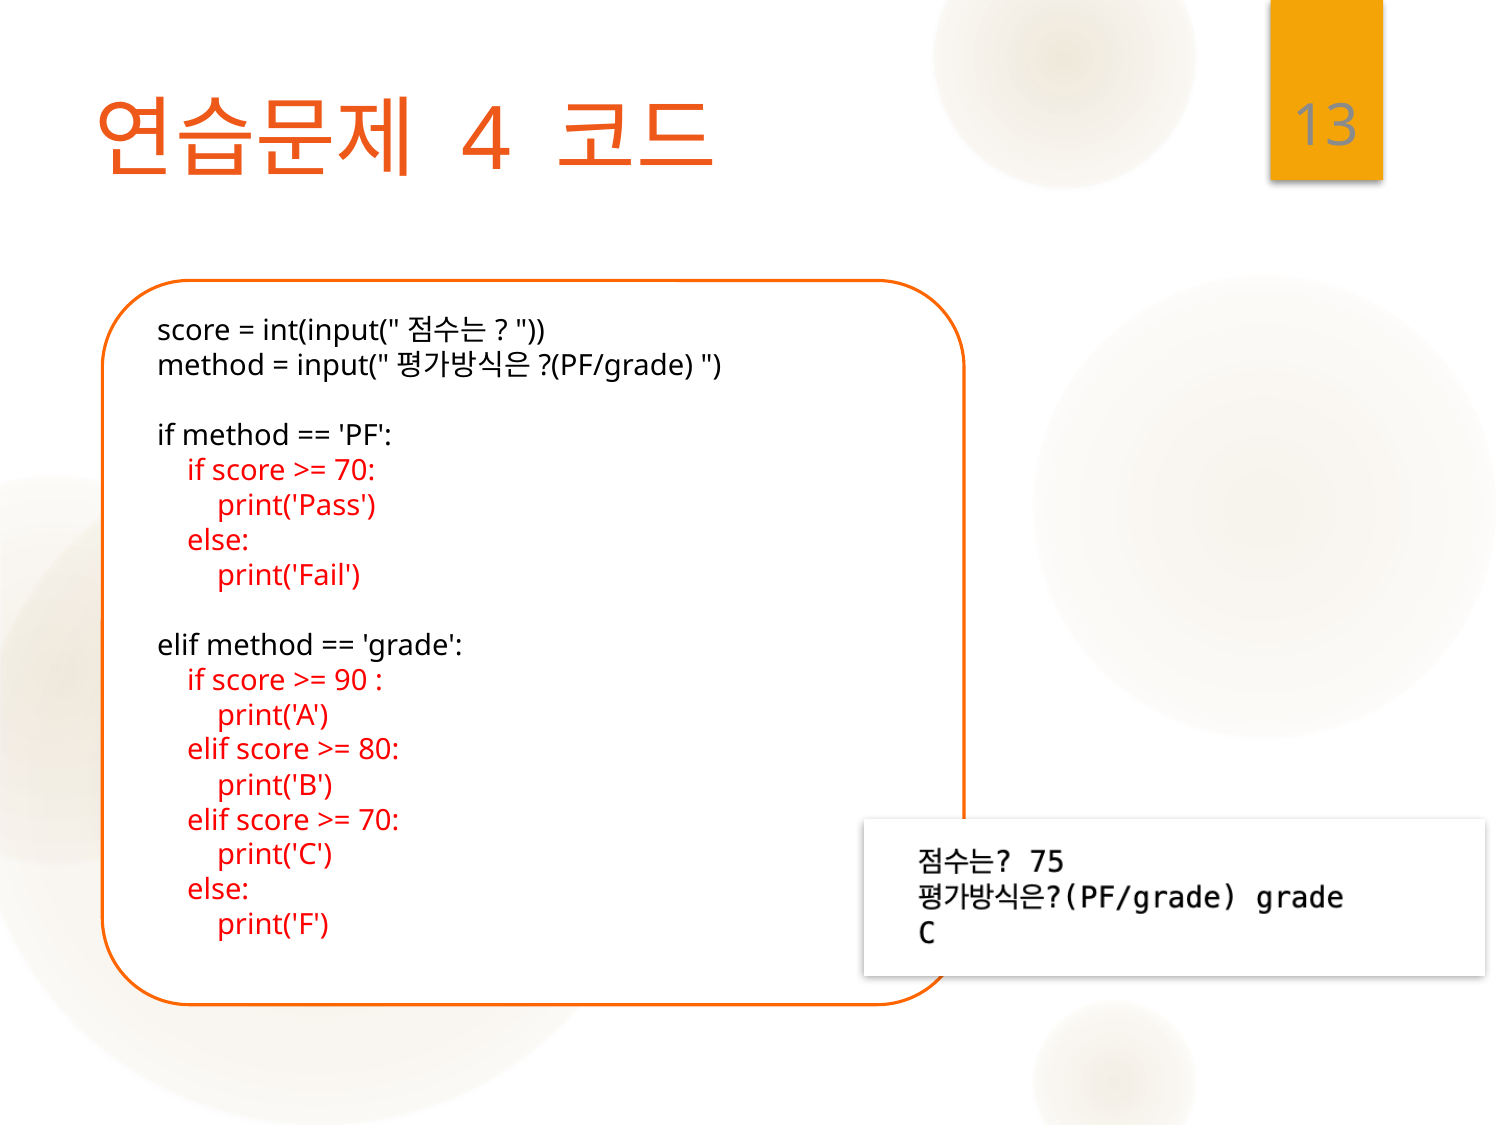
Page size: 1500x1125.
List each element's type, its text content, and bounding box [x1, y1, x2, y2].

text_box score = int(input("점수는? ")) method = input("평가방식은?(PF/grade) ") if method == 'PF': if score >= 70: print('Pass') else: print('Fail') elif method == 'grade': if score >= 90 : print('A') elif score >= 80: print('B') elif score >= 70: print('C') else: print('F') [142, 303, 1358, 948]
picture [878, 833, 1471, 962]
slide_number 13 [1273, 48, 1378, 175]
text_box [102, 280, 936, 1005]
title 연습문제 4 코드 [79, 74, 1237, 304]
